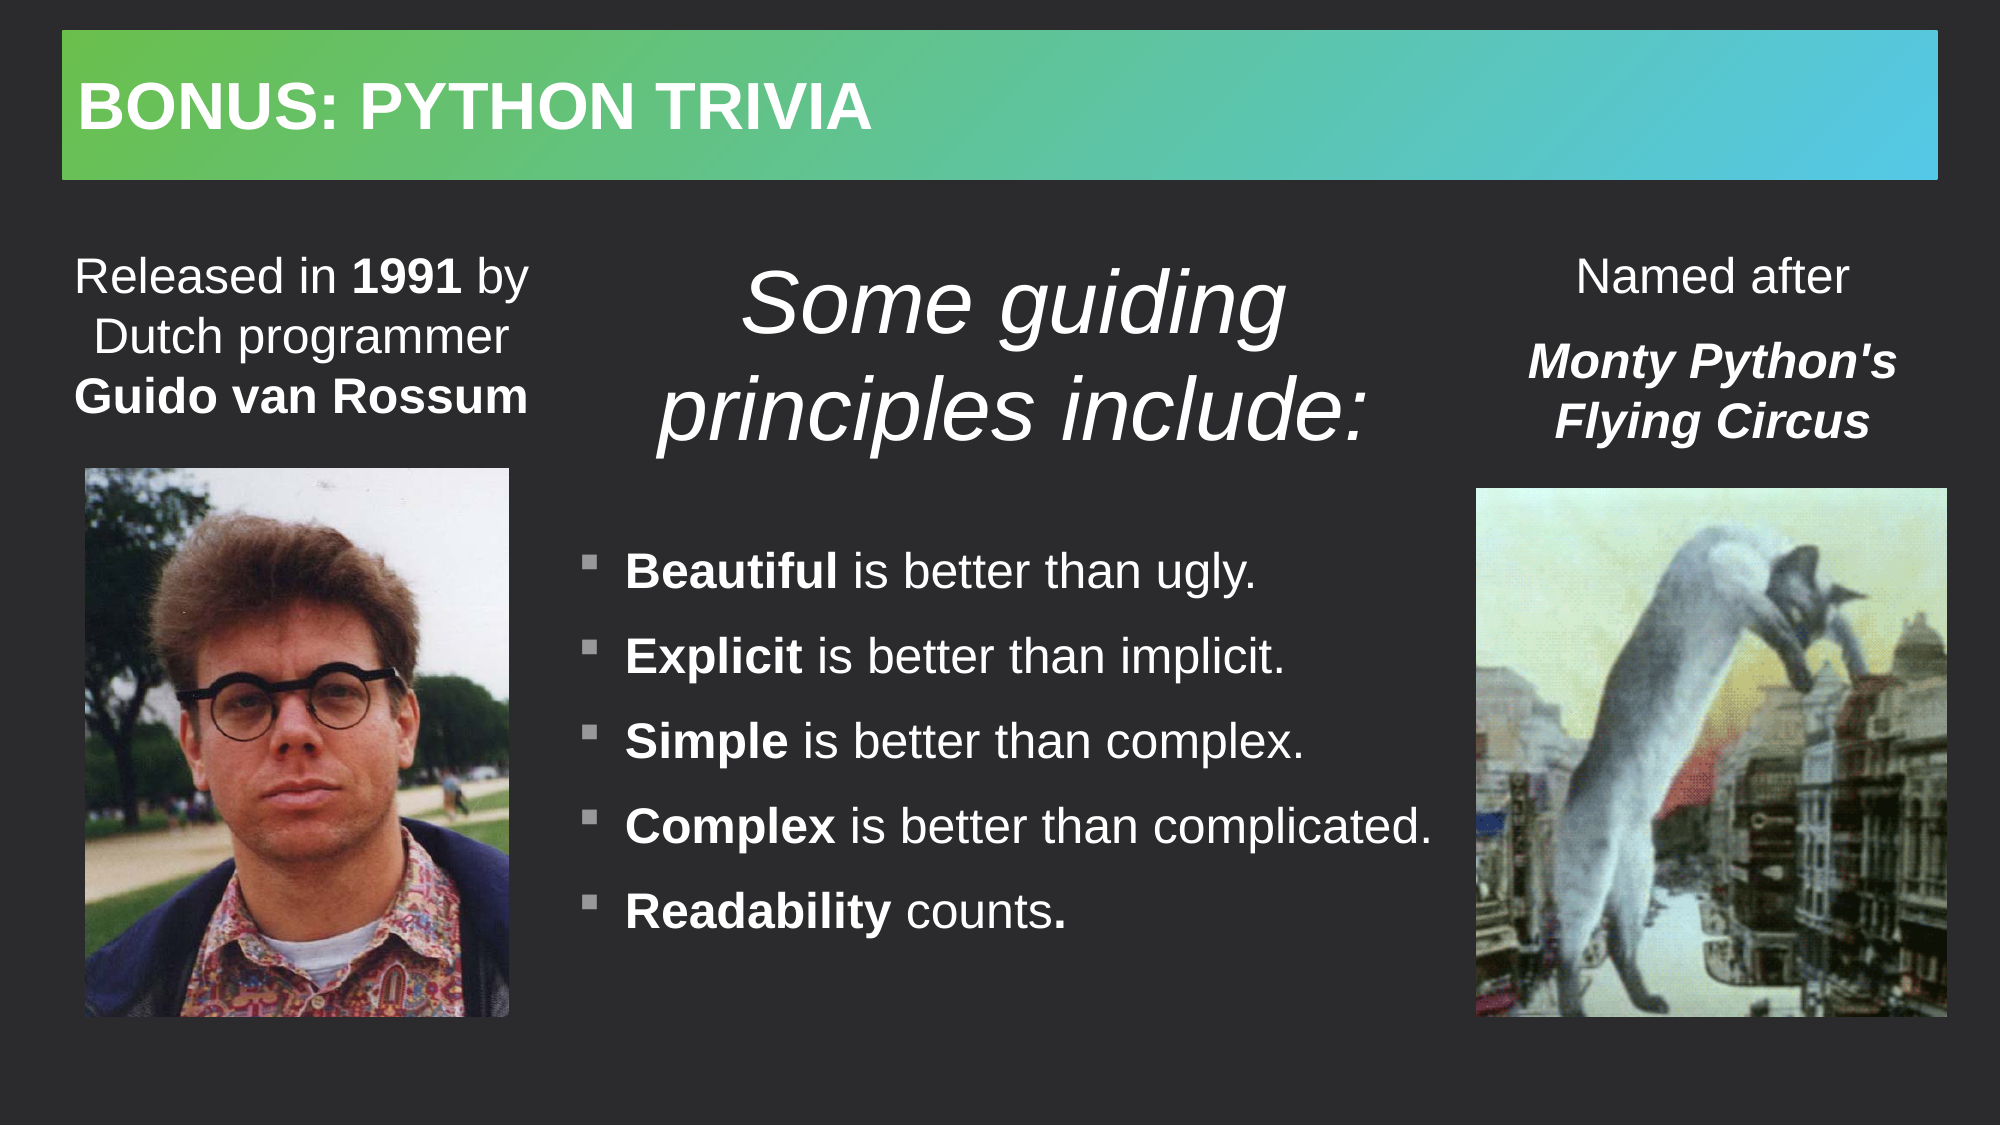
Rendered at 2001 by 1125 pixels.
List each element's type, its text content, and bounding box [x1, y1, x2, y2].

title BONUS: Python Trivia [62, 29, 1938, 180]
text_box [1473, 243, 1947, 1051]
text_box Some guiding principles include: Beautiful is better than ugly. Explicit is better than implicit. Simple is better than complex. Complex is better than complicated. Readability counts. [568, 243, 1451, 976]
picture [85, 468, 509, 1017]
list Released in 1991 by Dutch programmer Guido van Rossum [62, 243, 532, 1051]
